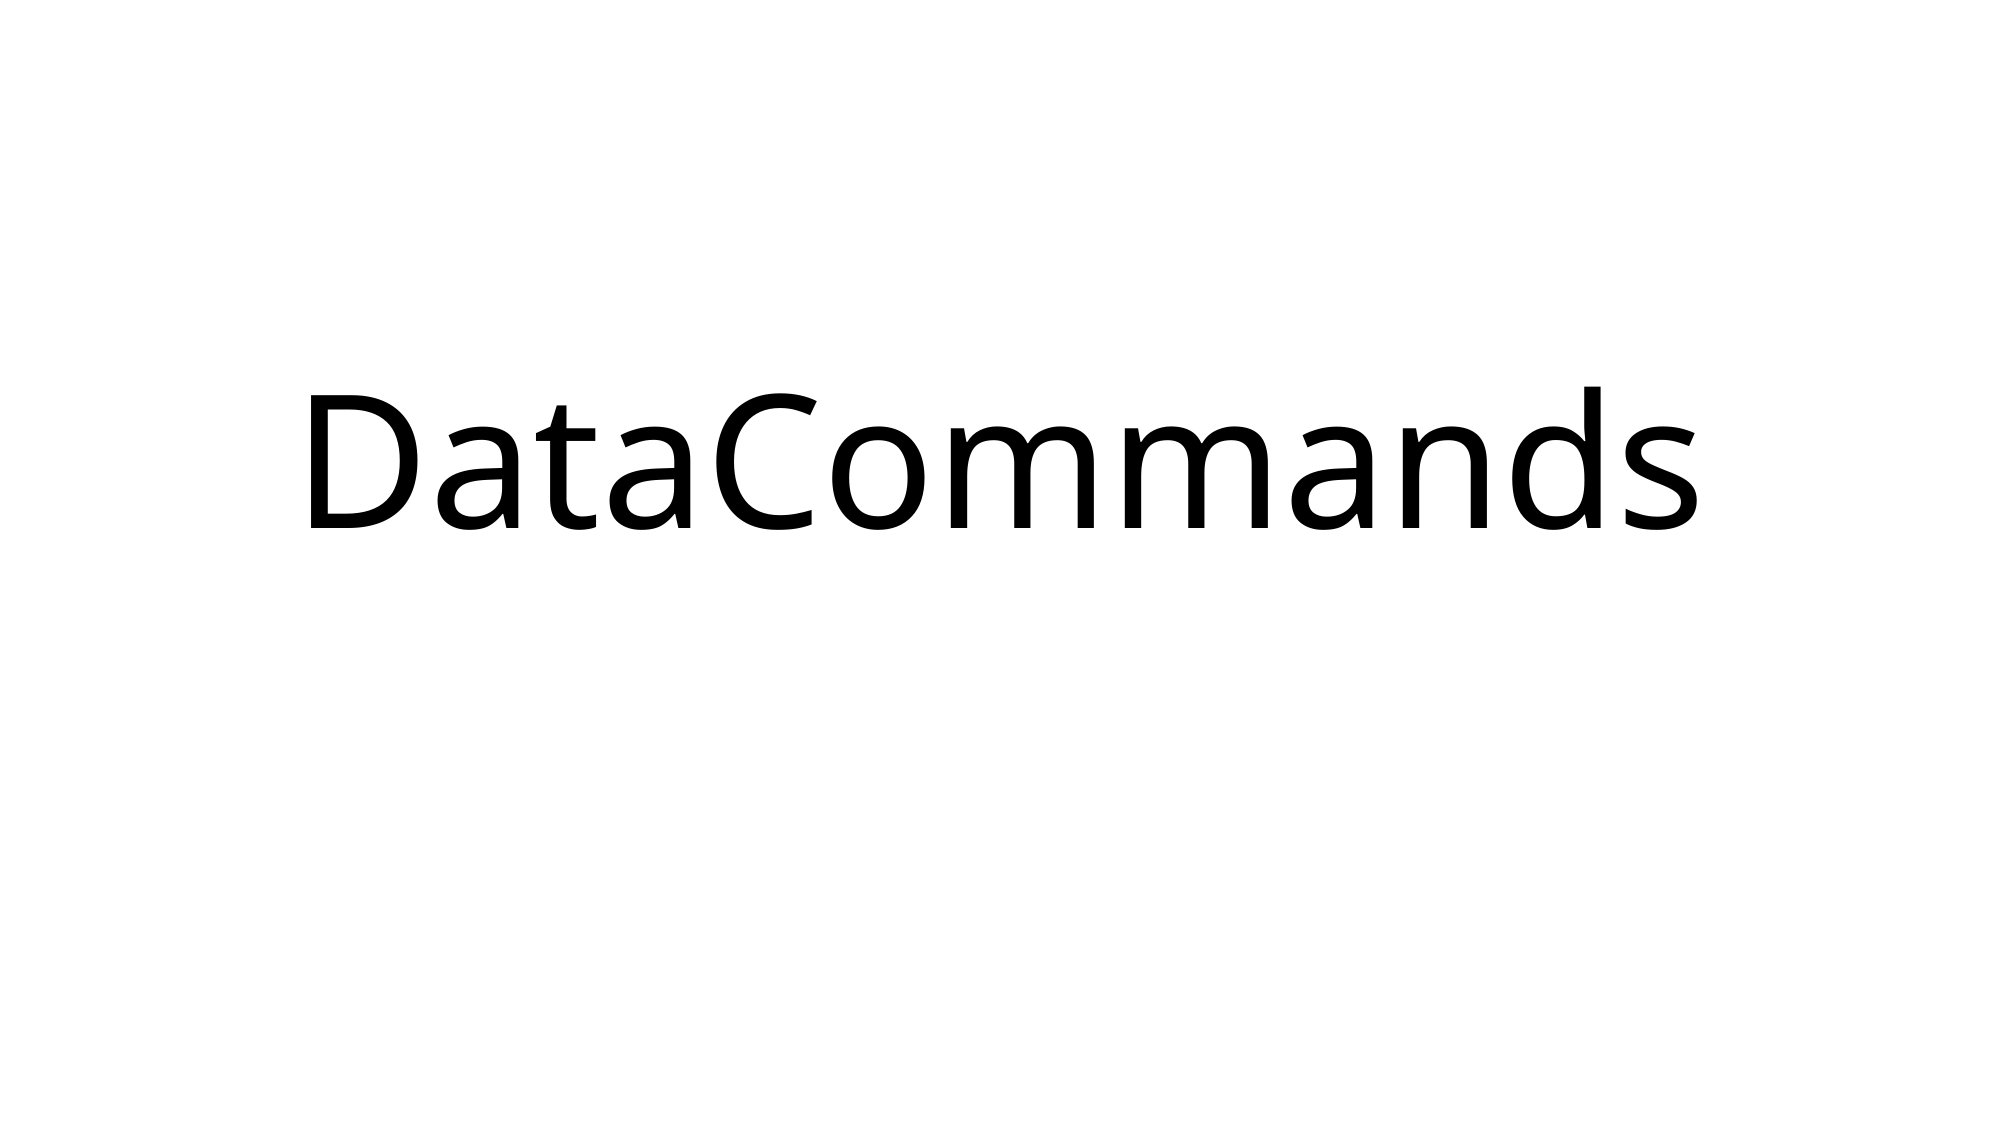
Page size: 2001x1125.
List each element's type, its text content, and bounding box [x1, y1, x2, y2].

title DataCommands [249, 184, 1750, 576]
